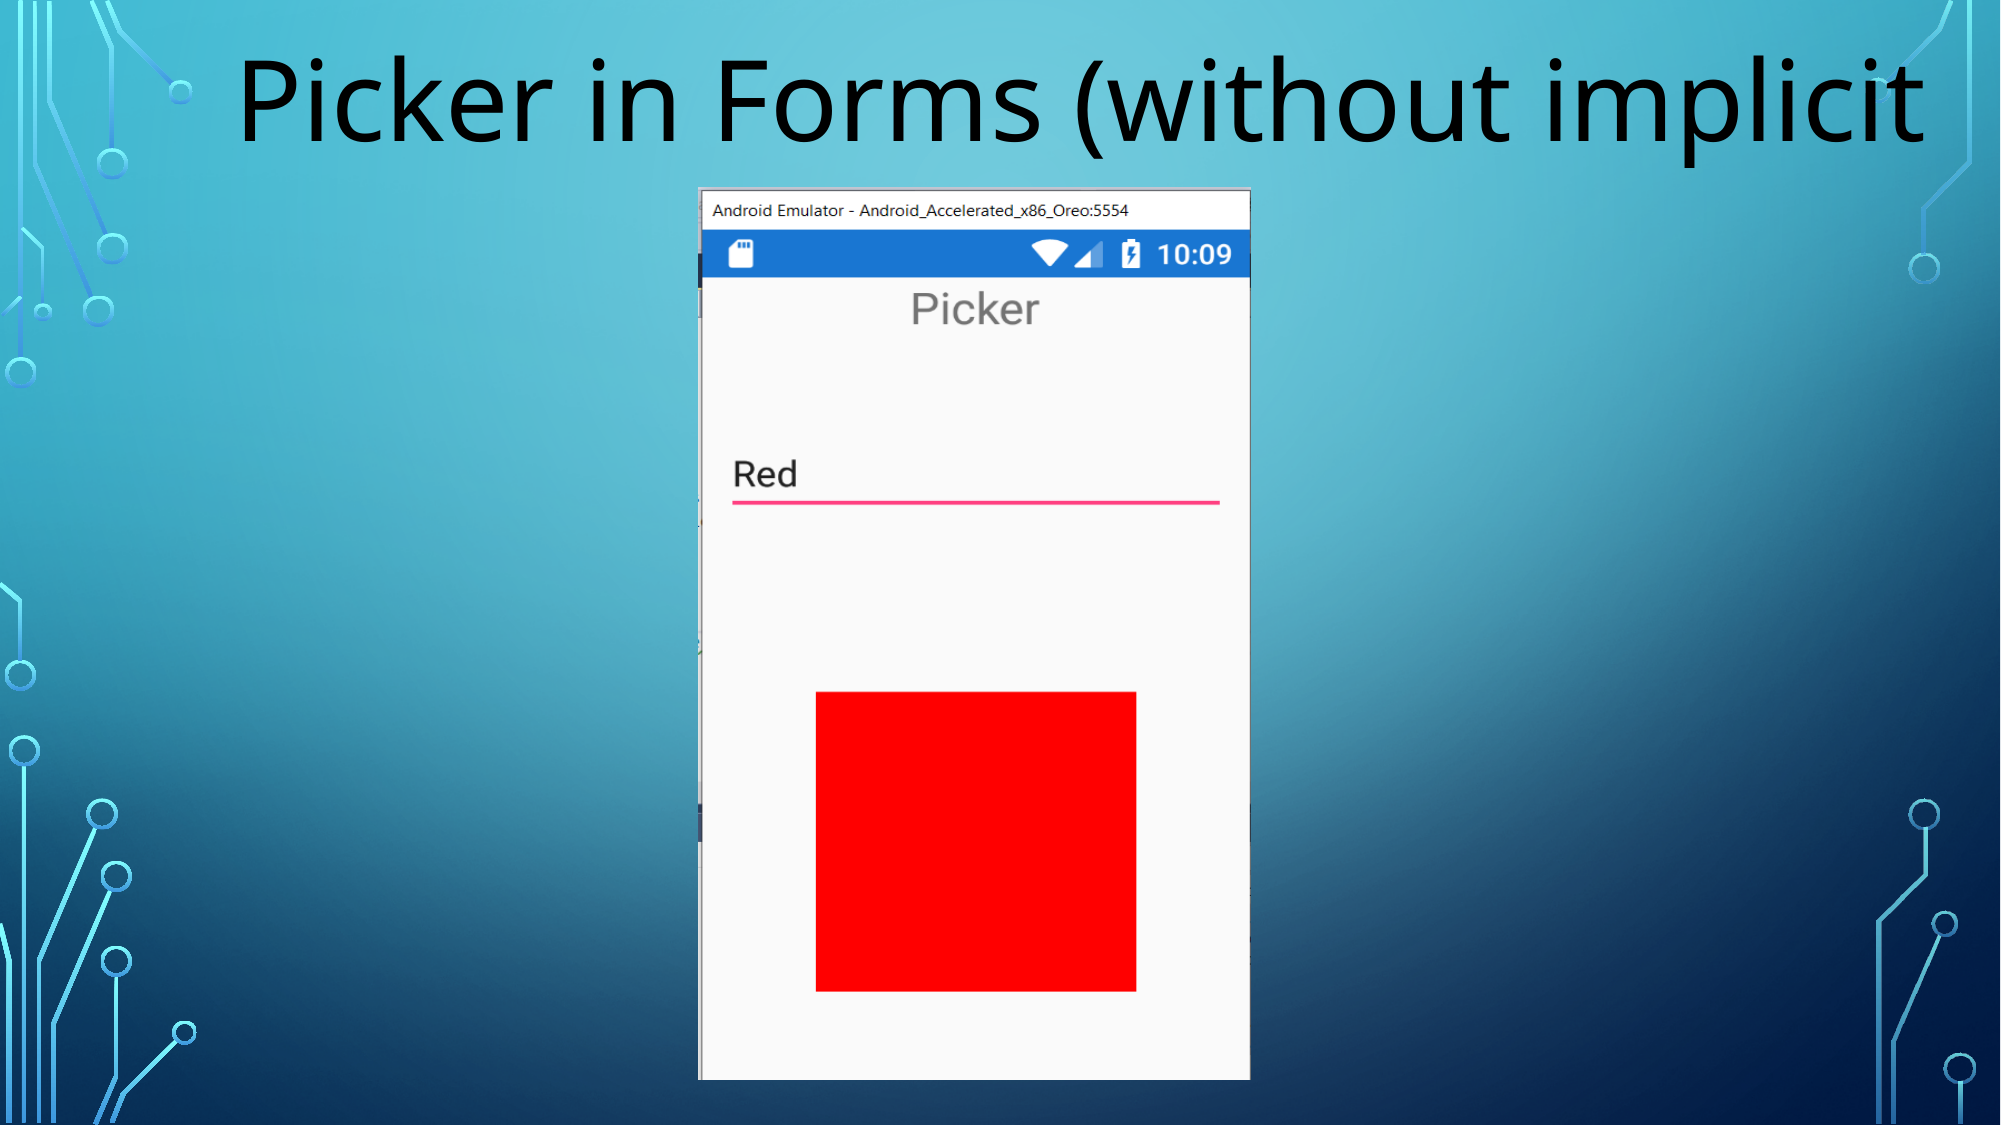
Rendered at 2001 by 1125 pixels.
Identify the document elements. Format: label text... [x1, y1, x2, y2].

picture [697, 186, 1251, 1080]
text_box Picker in Forms (without implicit code) [142, 21, 2000, 306]
